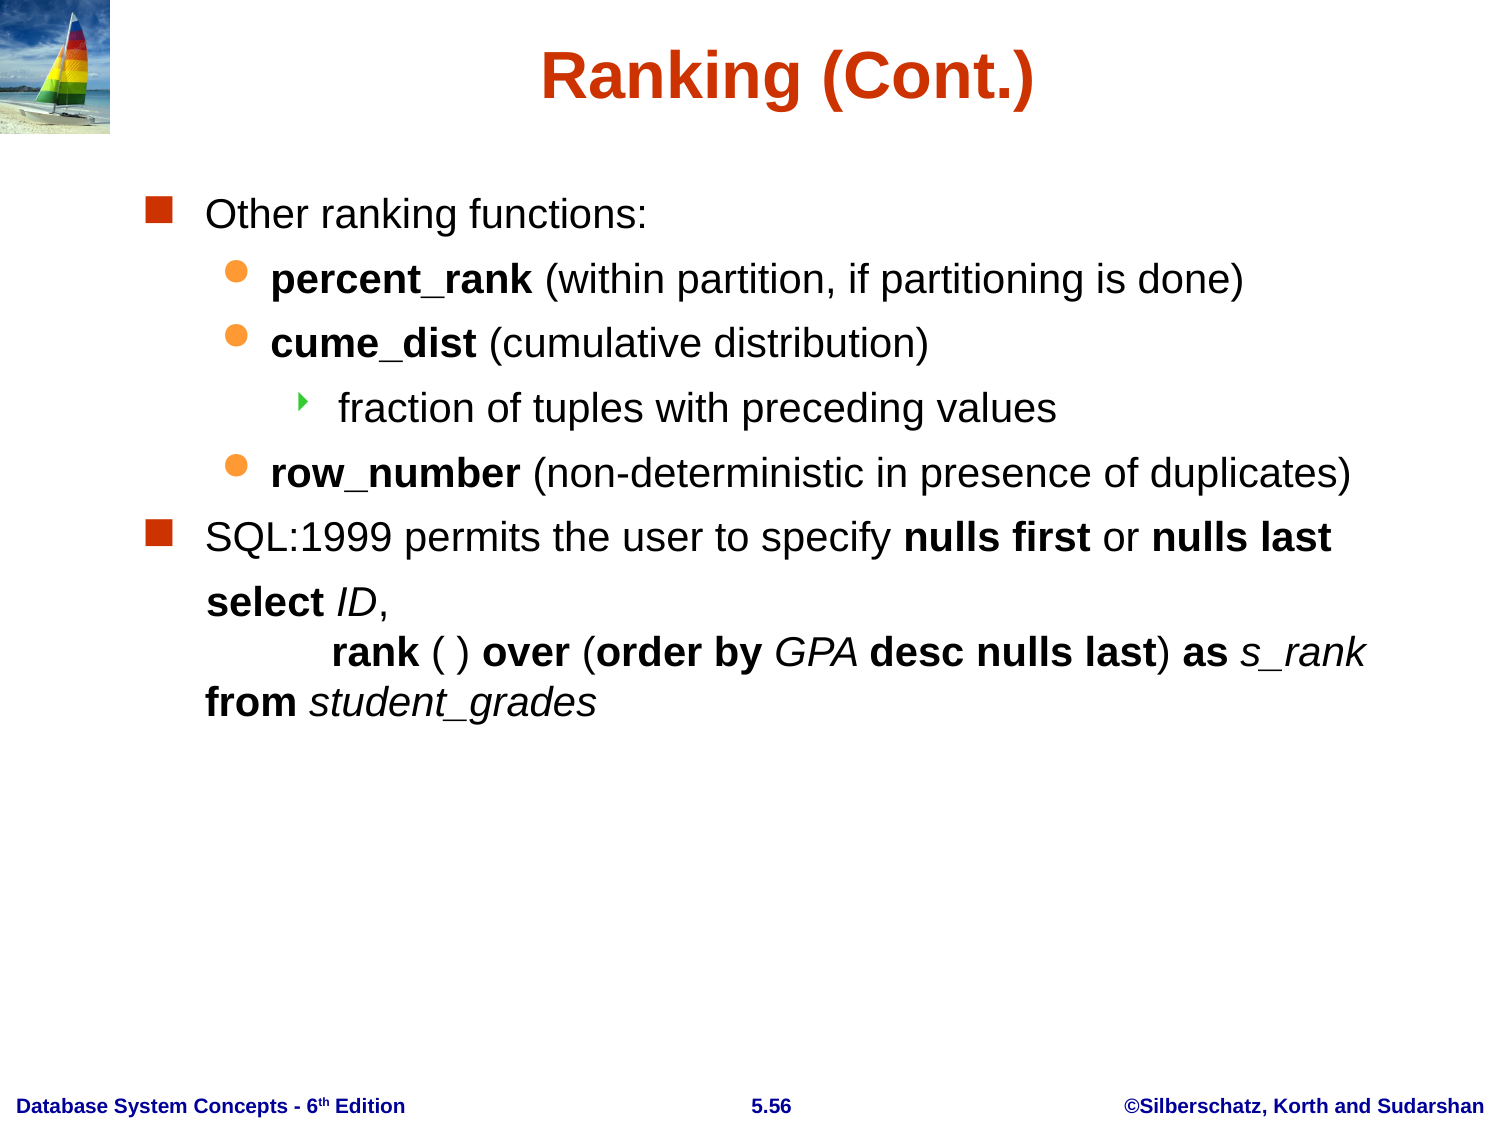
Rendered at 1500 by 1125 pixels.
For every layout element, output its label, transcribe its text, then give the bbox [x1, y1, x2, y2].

title Ranking (Cont.) [125, 18, 1452, 120]
picture [0, 0, 110, 134]
list Other ranking functions: percent_rank (within partition, if partitioning is done) cume_dist (cumulative distribution) fraction of tuples with preceding values row_number (non-deterministic in presence of duplicates) SQL:1999 permits the user to specify nulls first or nulls last select ID, rank ( ) over (order by GPA desc nulls last) as s_rank from student_grades [133, 179, 1391, 984]
